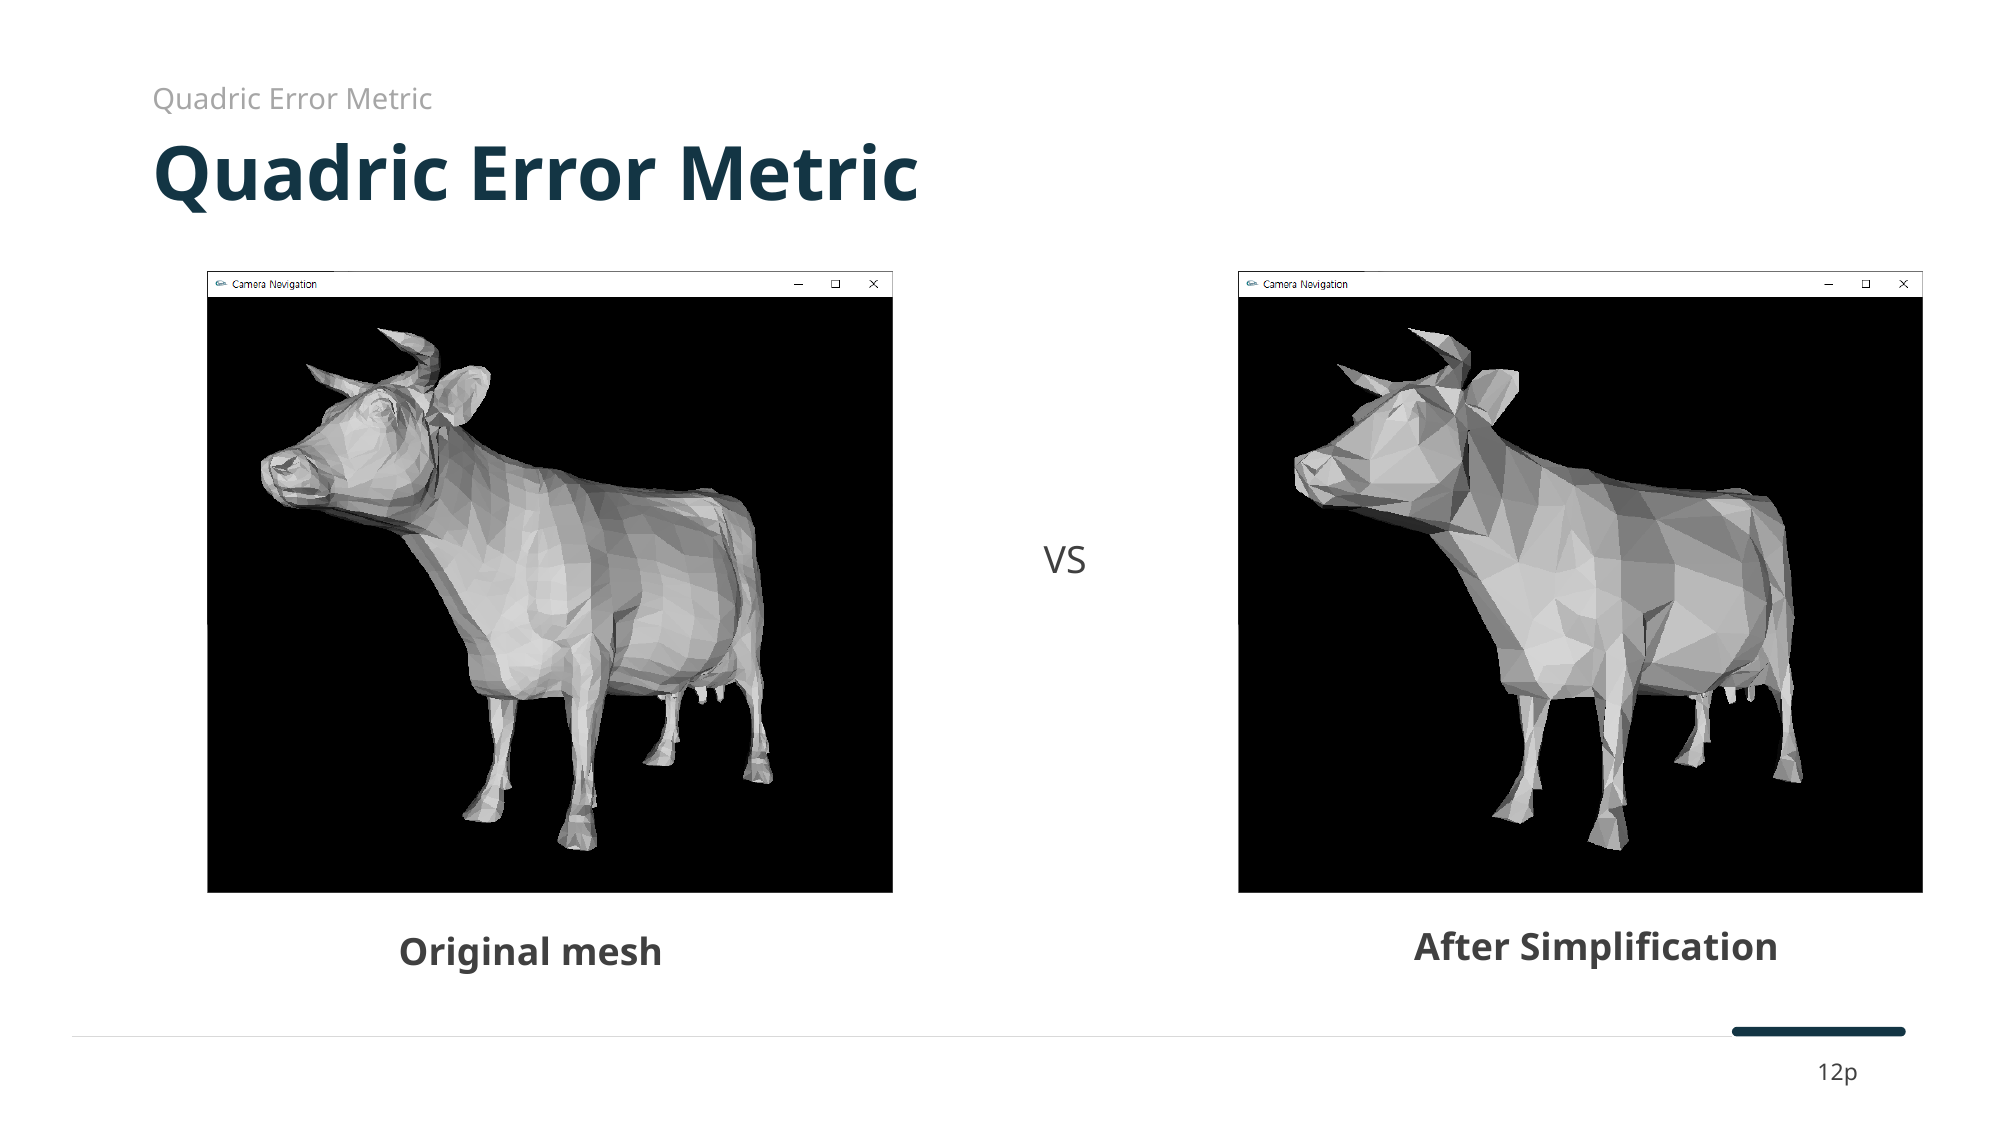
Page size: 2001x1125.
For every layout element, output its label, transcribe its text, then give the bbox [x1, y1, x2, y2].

text_box After Simplification [1399, 915, 1795, 975]
list Quadric Error Metric [137, 76, 1883, 129]
text_box VS [1028, 528, 1102, 588]
picture [207, 271, 893, 893]
text_box Original mesh [384, 921, 679, 981]
title Quadric Error Metric [137, 129, 1883, 225]
picture [1238, 271, 1923, 893]
